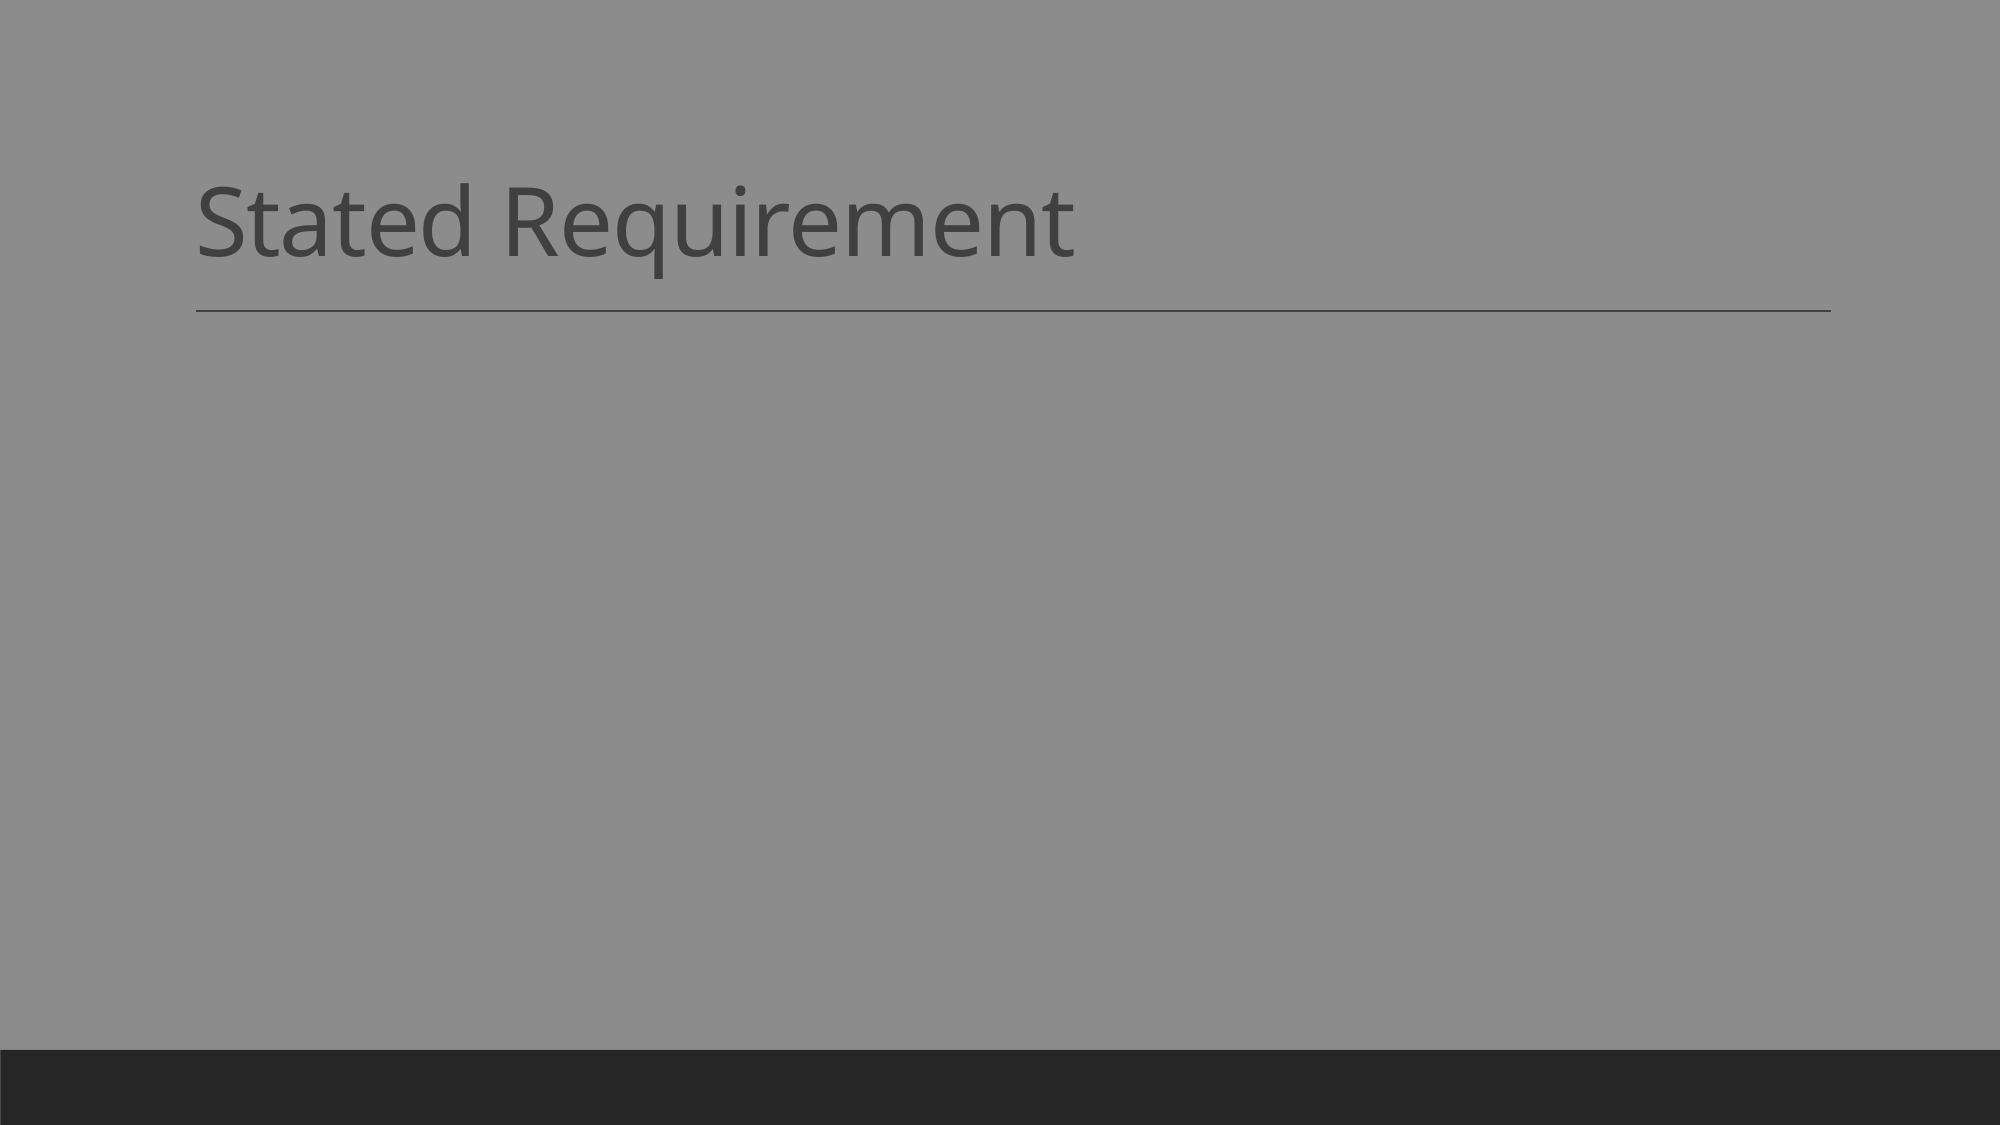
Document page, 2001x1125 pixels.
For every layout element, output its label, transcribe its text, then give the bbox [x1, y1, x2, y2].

title Stated Requirement [180, 47, 1830, 285]
